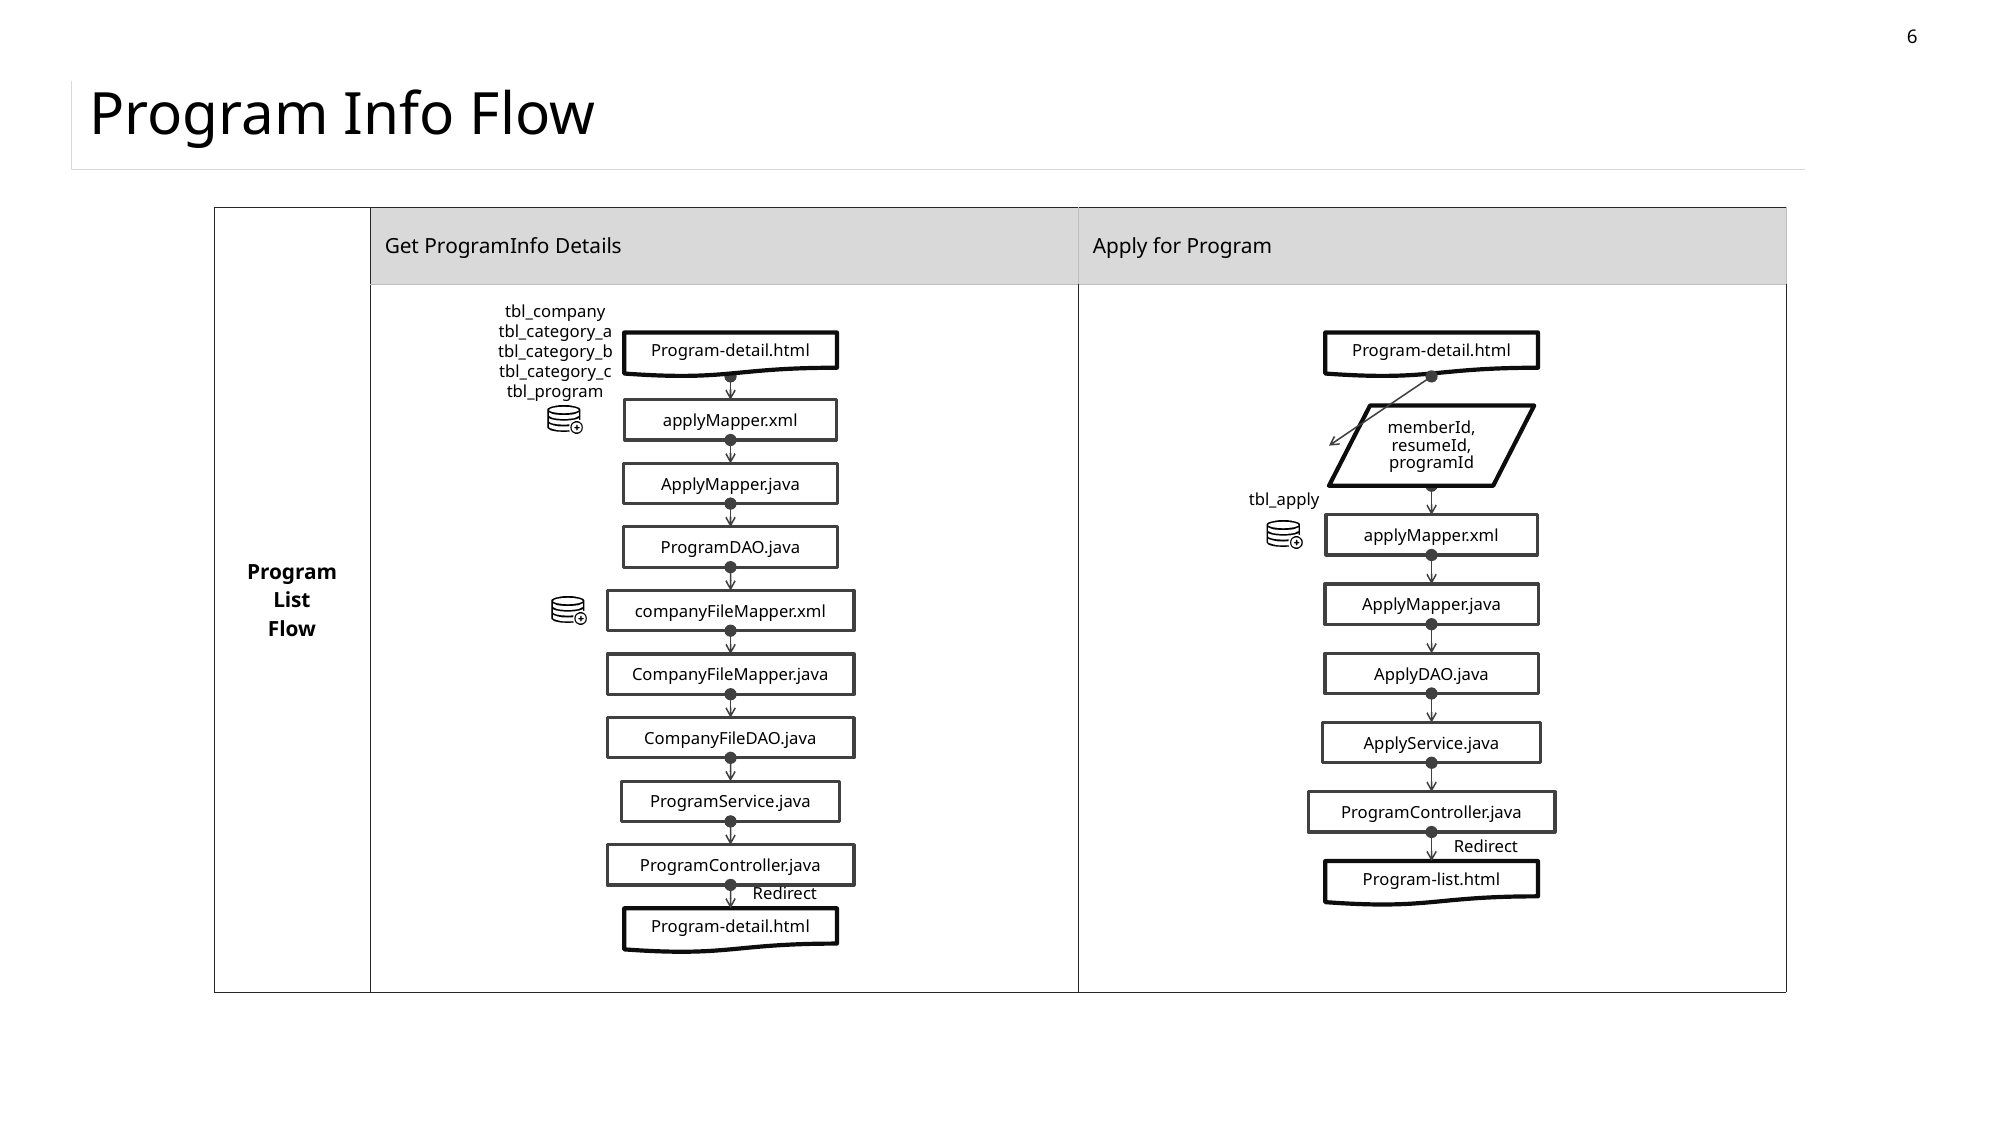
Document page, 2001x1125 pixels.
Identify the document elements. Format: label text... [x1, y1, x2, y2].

picture [548, 594, 589, 627]
text_box Program-detail.html [622, 906, 840, 954]
table_header Get ProgramInfo Details [371, 208, 1078, 284]
text_box Redirect [738, 875, 833, 911]
picture [544, 404, 585, 436]
text_box Program-list.html [1323, 858, 1541, 907]
text_box Program-detail.html [1323, 330, 1541, 378]
text_box applyMapper.xml [1324, 513, 1539, 557]
picture [1264, 519, 1304, 551]
text_box ApplyService.java [1320, 720, 1543, 765]
text_box Redirect [1439, 828, 1534, 864]
table_header Program List Flow [215, 208, 370, 992]
table_cell [1079, 285, 1786, 992]
text_box ProgramController.java [605, 843, 856, 887]
table_header Apply for Program [1079, 208, 1786, 284]
text_box ProgramDAO.java [622, 525, 839, 569]
text_box CompanyFileDAO.java [605, 715, 856, 760]
text_box applyMapper.xml [623, 398, 838, 442]
text_box ApplyMapper.java [1323, 582, 1540, 626]
text_box memberId, resumeId, programId [1327, 403, 1537, 488]
text_box ProgramService.java [619, 779, 842, 823]
text_box ApplyMapper.java [622, 461, 839, 506]
text_box Program-detail.html [622, 330, 840, 378]
text_box ApplyDAO.java [1323, 651, 1540, 696]
text_box ProgramController.java [1306, 790, 1557, 834]
title Program Info Flow [74, 61, 1949, 162]
text_box tbl_apply [1226, 481, 1343, 517]
text_box CompanyFileMapper.java [605, 652, 856, 696]
text_box companyFileMapper.xml [605, 588, 856, 633]
text_box tbl_company tbl_category_a tbl_category_b tbl_category_c tbl_program [483, 293, 628, 409]
table_cell [371, 285, 1078, 992]
text_box 6 [1892, 17, 2000, 58]
